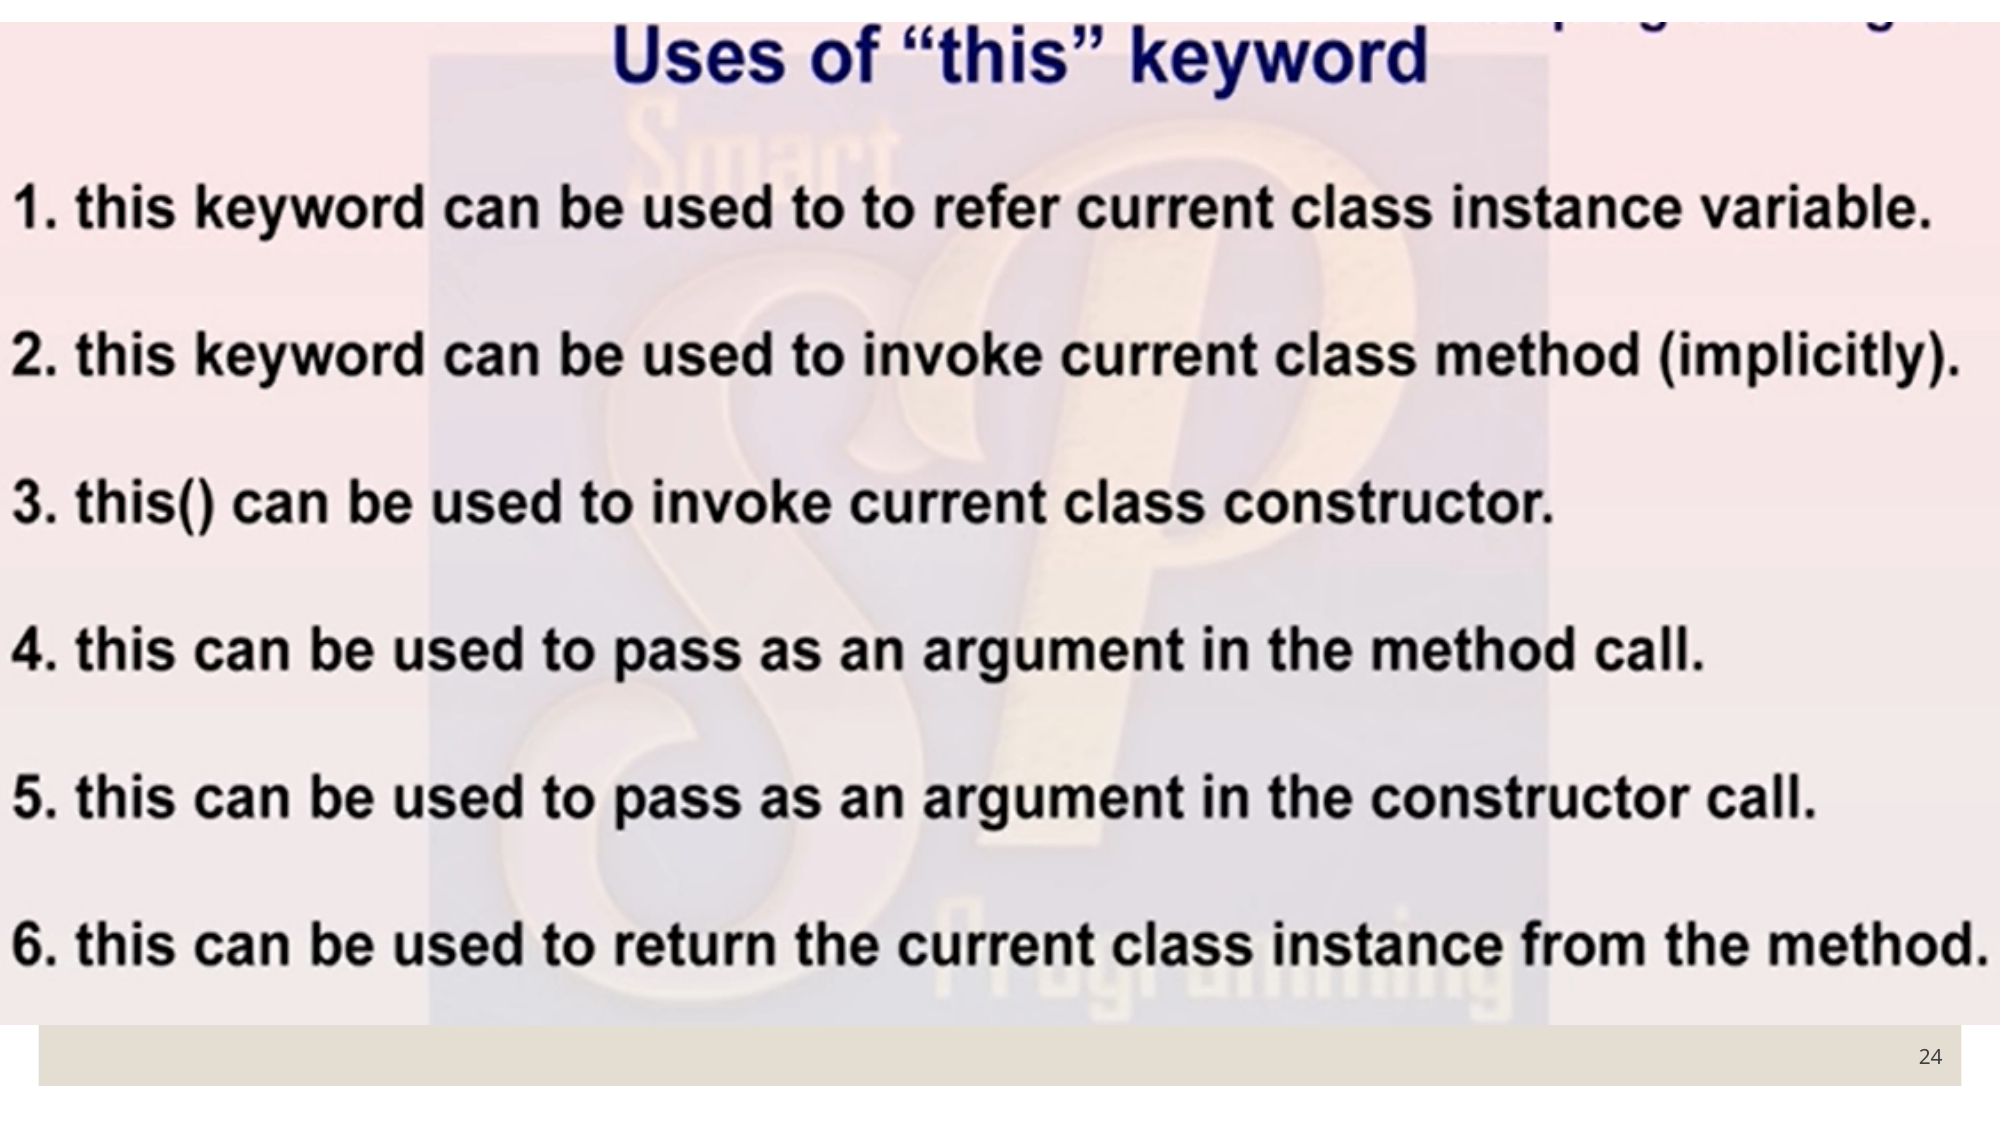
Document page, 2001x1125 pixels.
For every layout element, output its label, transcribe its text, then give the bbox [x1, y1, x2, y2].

picture [0, 22, 2000, 1025]
slide_number 24 [1717, 1034, 1958, 1080]
